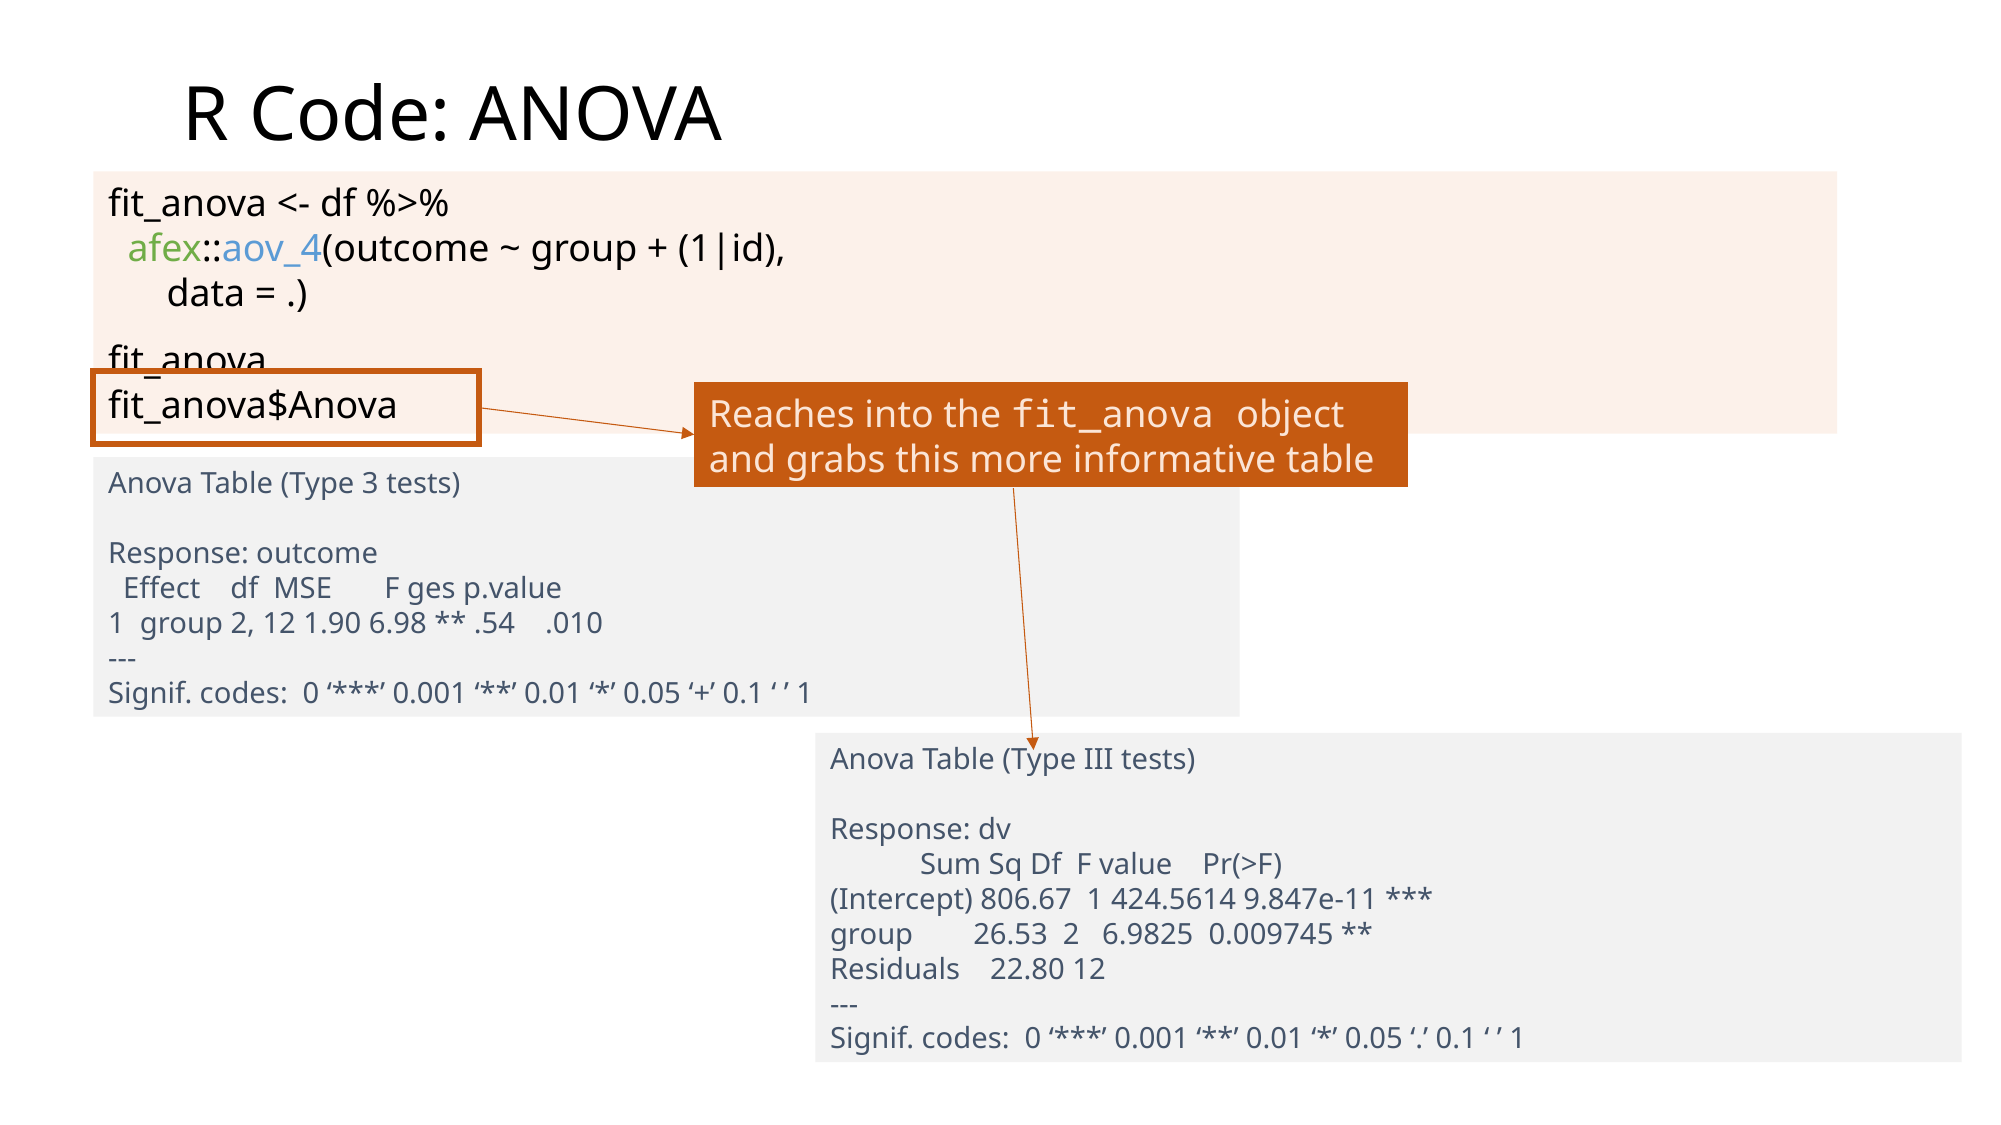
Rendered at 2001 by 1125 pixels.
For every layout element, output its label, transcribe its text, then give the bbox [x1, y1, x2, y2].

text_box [479, 407, 695, 436]
text_box Anova Table (Type 3 tests) Response: outcome Effect df MSE F ges p.value 1 group 2, 12 1.90 6.98 ** .54 .010 --- Signif. codes: 0 ‘***’ 0.001 ‘**’ 0.01 ‘*’ 0.05 ‘+’ 0.1 ‘ ’ 1 [93, 457, 1240, 717]
text_box [92, 370, 480, 445]
text_box Anova Table (Type III tests) Response: dv Sum Sq Df F value Pr(>F) (Intercept) 806.67 1 424.5614 9.847e-11 *** group 26.53 2 6.9825 0.009745 ** Residuals 22.80 12 --- Signif. codes: 0 ‘***’ 0.001 ‘**’ 0.01 ‘*’ 0.05 ‘.’ 0.1 ‘ ’ 1 [815, 732, 1962, 1063]
text_box fit_anova <- df %>% afex::aov_4(outcome ~ group + (1|id), data = .) fit_anova fit_anova$Anova [93, 171, 1838, 434]
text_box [1013, 488, 1034, 750]
text_box Reaches into the fit_anova object and grabs this more informative table [694, 382, 1408, 487]
title R Code: ANOVA [168, 33, 1763, 171]
